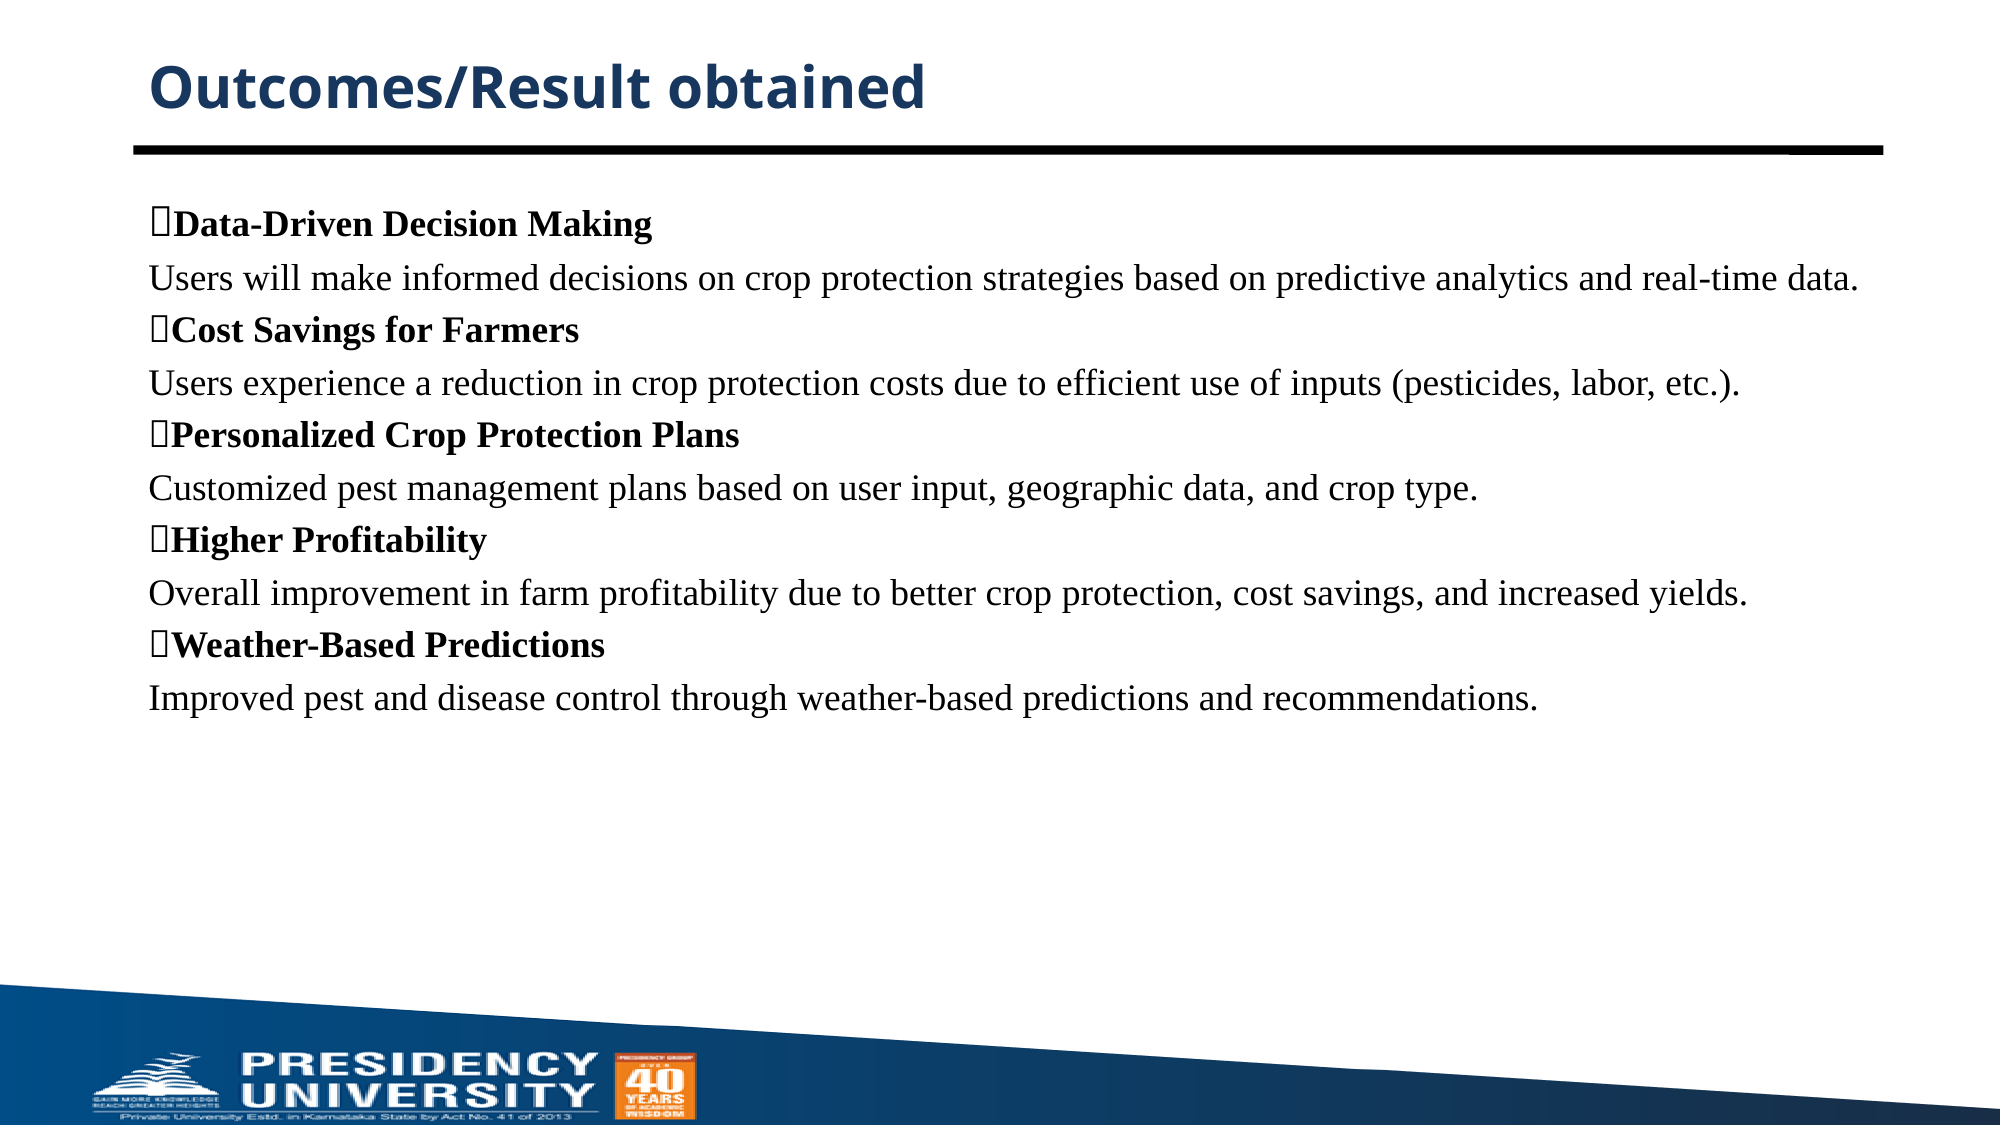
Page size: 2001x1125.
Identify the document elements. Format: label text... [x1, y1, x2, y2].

list Data-Driven Decision Making Users will make informed decisions on crop protection strategies based on predictive analytics and real-time data. Cost Savings for Farmers Users experience a reduction in crop protection costs due to efficient use of inputs (pesticides, labor, etc.). Personalized Crop Protection Plans Customized pest management plans based on user input, geographic data, and crop type. Higher Profitability Overall improvement in farm profitability due to better crop protection, cost savings, and increased yields. Weather-Based Predictions Improved pest and disease control through weather-based predictions and recommendations. [133, 187, 1884, 1000]
title Outcomes/Result obtained [133, 45, 1884, 125]
picture [0, 982, 2000, 1125]
